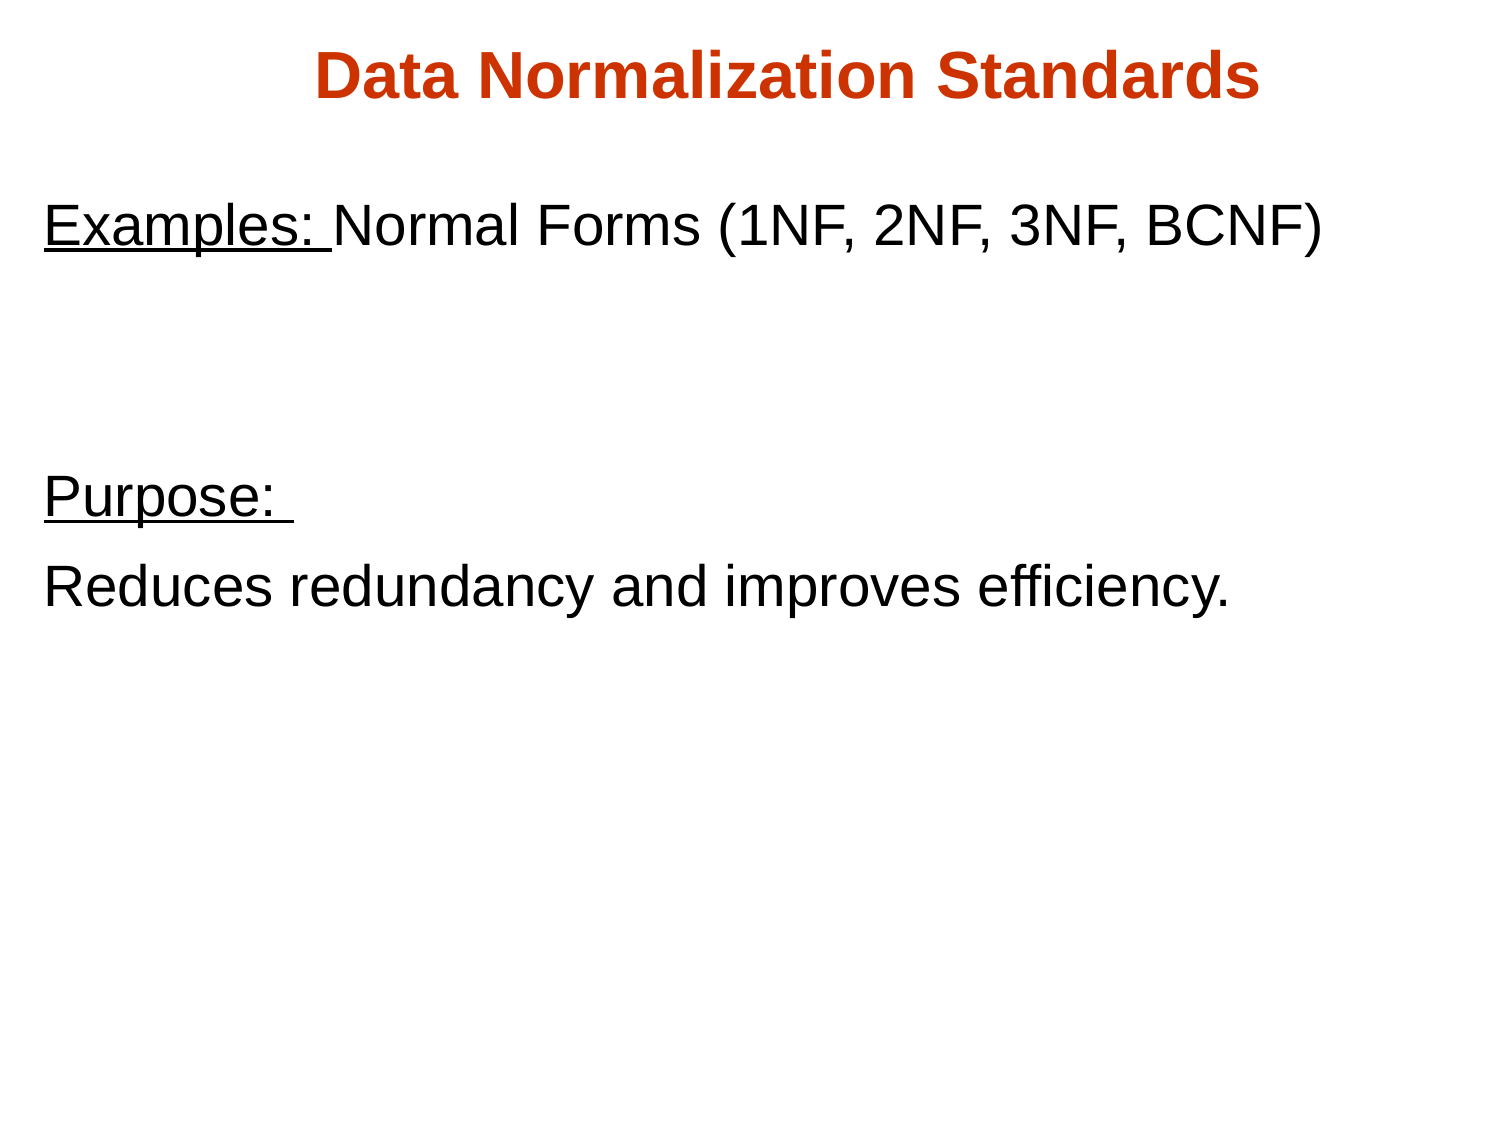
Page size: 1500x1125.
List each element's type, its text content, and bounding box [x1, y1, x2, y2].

list Examples: Normal Forms (1NF, 2NF, 3NF, BCNF) Purpose: Reduces redundancy and improves efficiency. [28, 179, 1500, 985]
title Data Normalization Standards [125, 18, 1452, 120]
